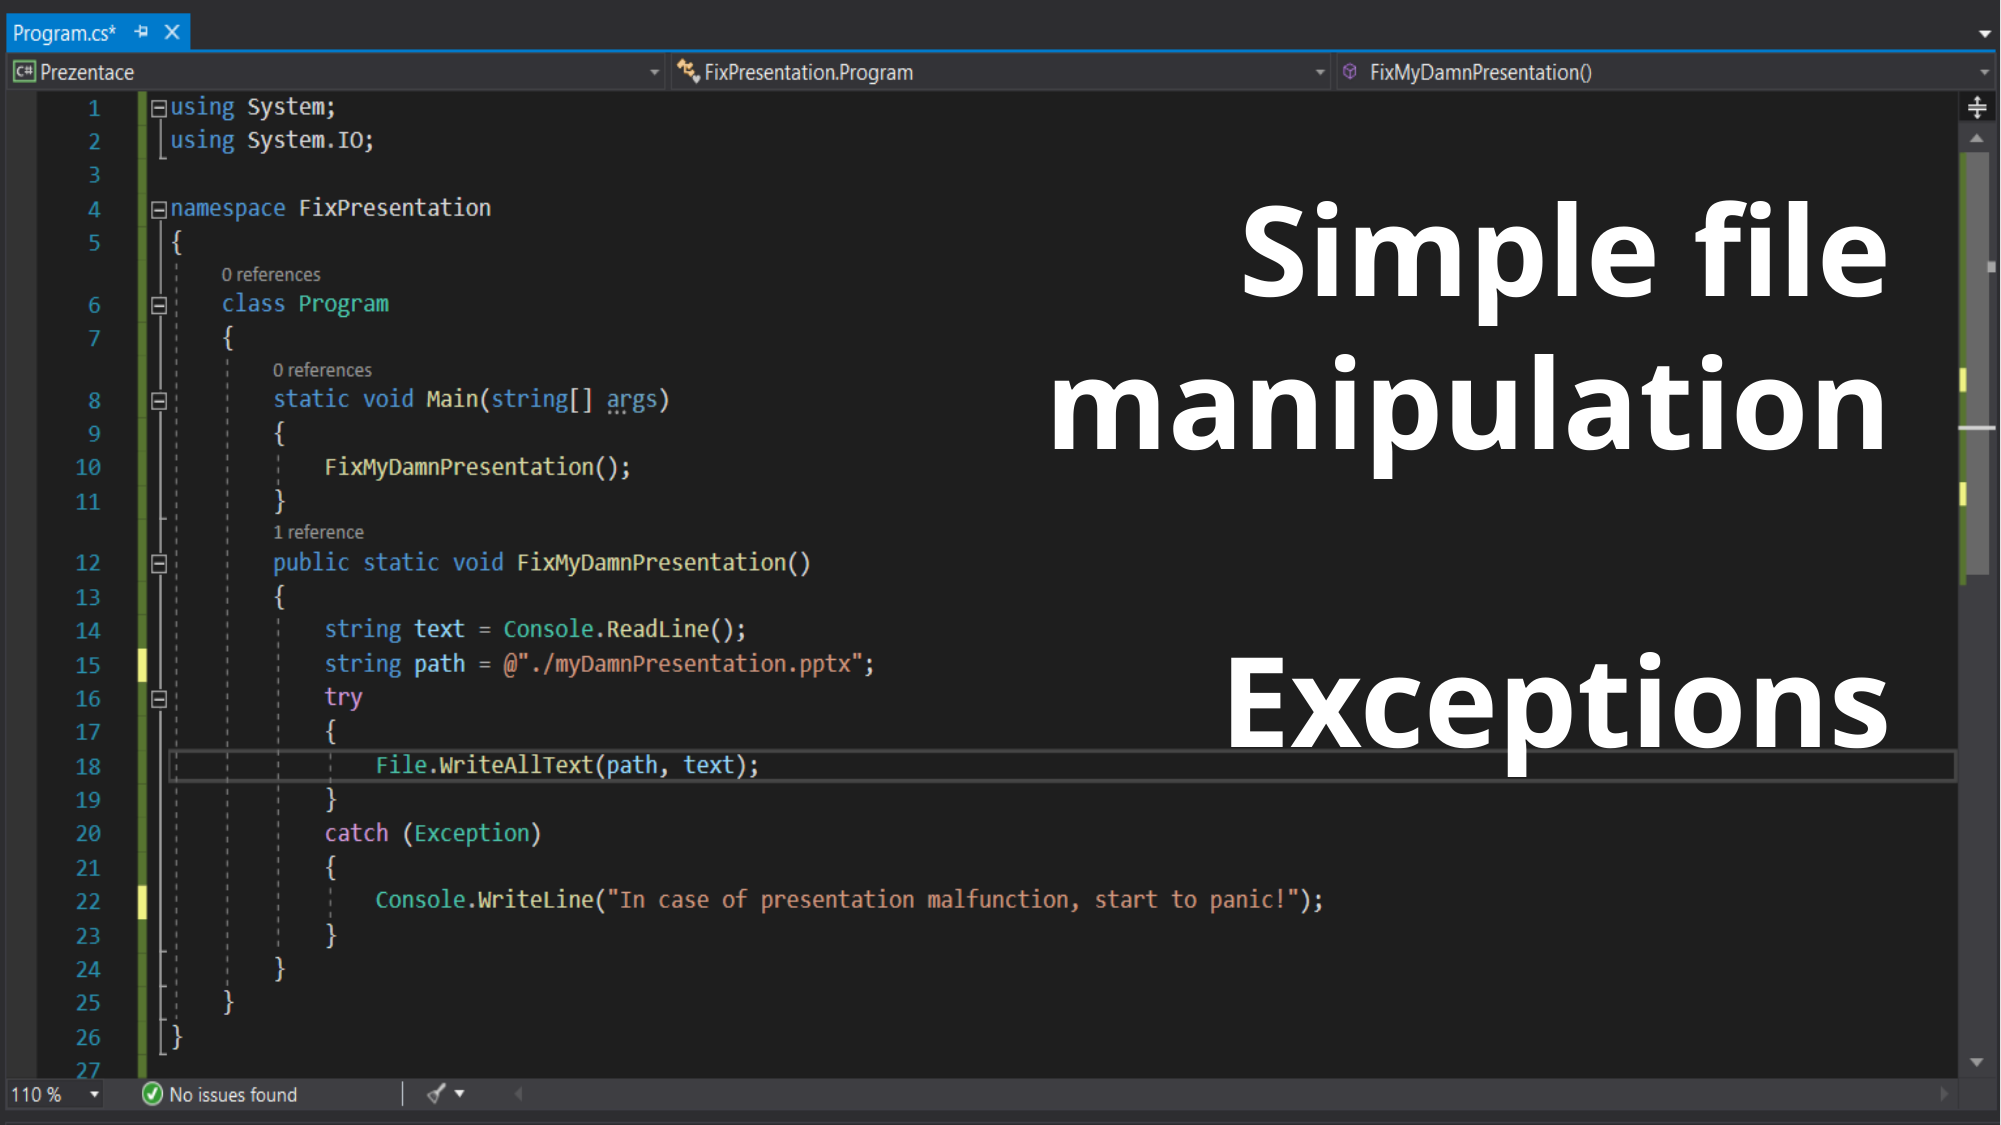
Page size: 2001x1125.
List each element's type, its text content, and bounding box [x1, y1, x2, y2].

text_box Exceptions [999, 609, 1908, 793]
picture [0, 0, 2001, 1125]
title Simple file manipulation [999, 164, 1908, 490]
